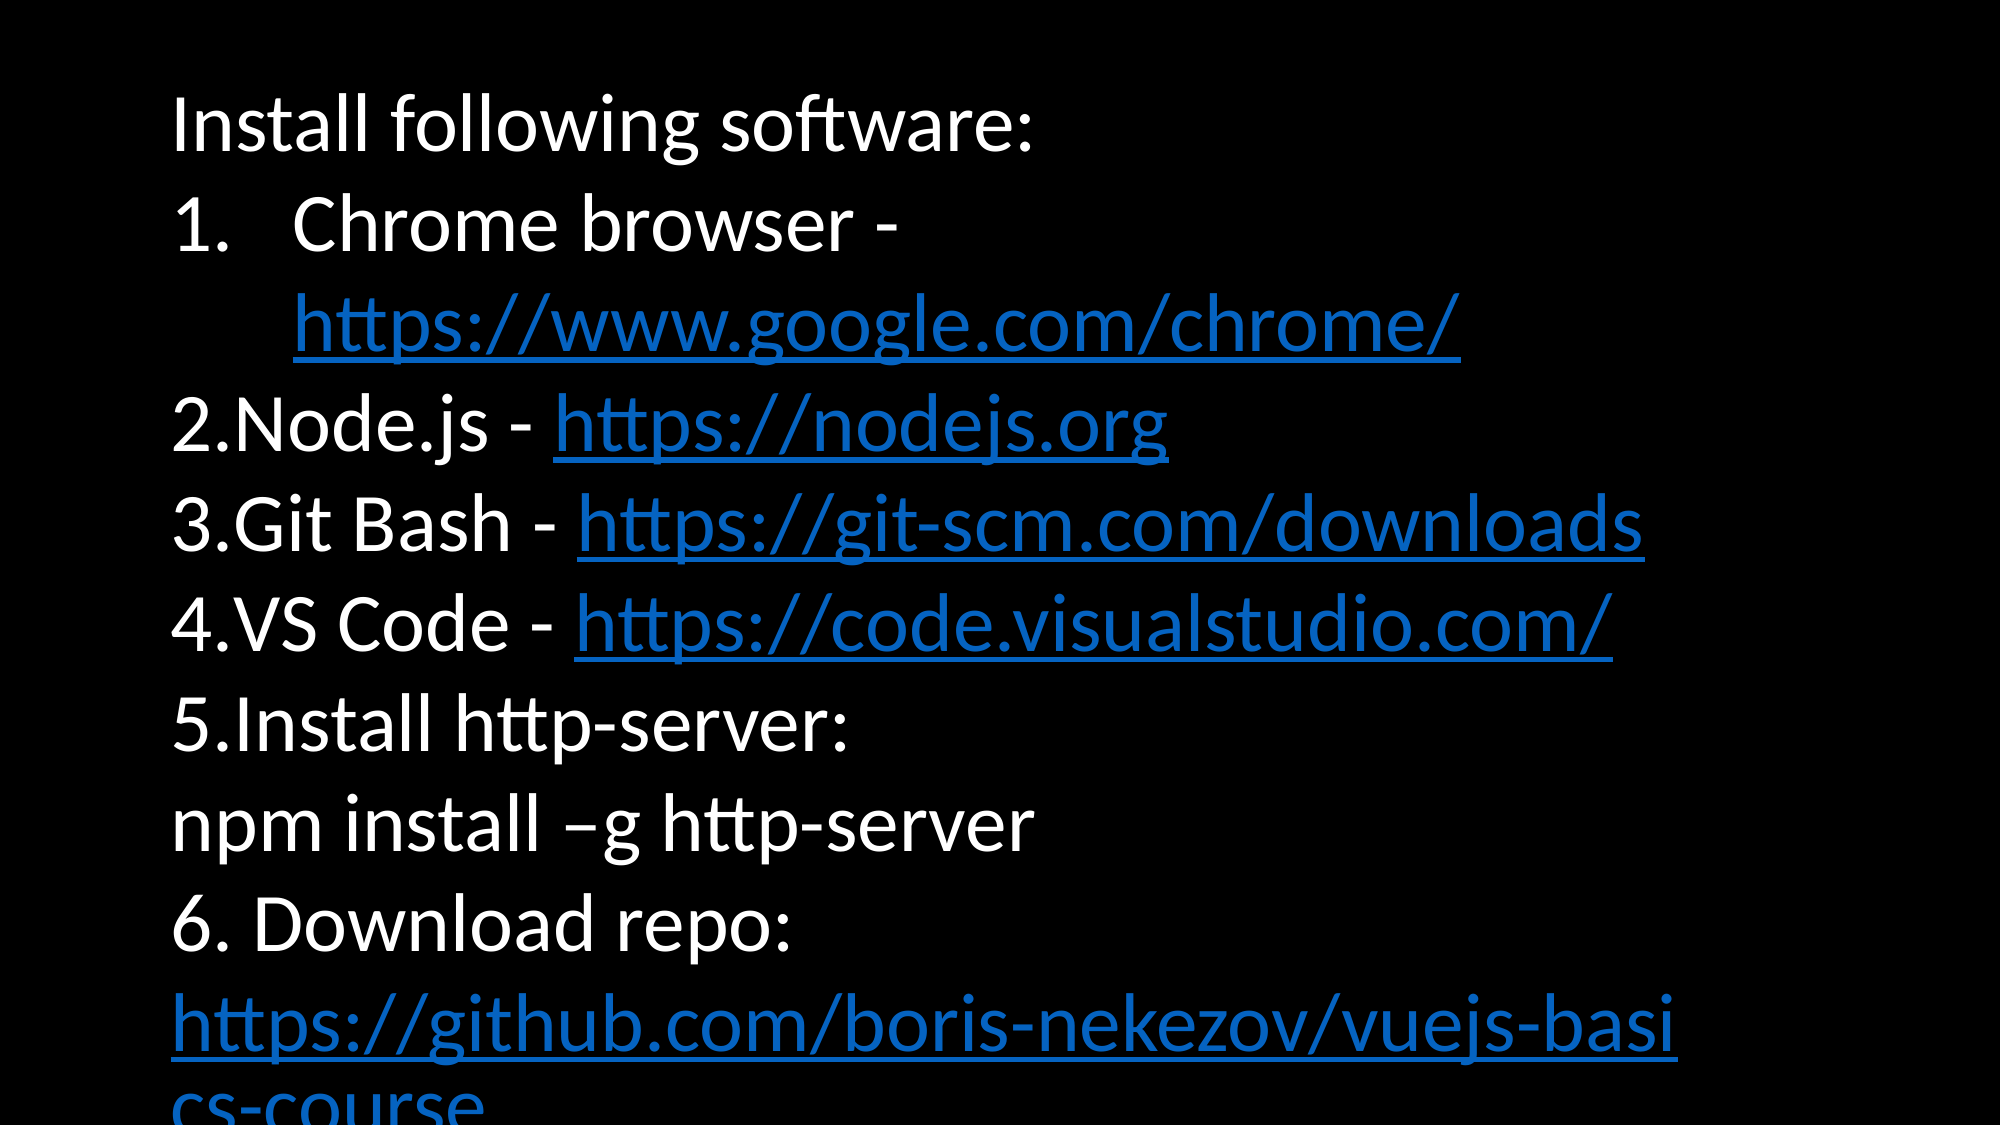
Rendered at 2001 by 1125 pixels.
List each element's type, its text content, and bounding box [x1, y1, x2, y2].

text_box Install following software: Chrome browser - https://www.google.com/chrome/ Node.js - https://nodejs.org Git Bash - https://git-scm.com/downloads VS Code - https://code.visualstudio.com/ Install http-server: npm install –g http-server 6. Download repo: https://github.com/boris-nekezov/vuejs-basics-course [155, 61, 1703, 1125]
